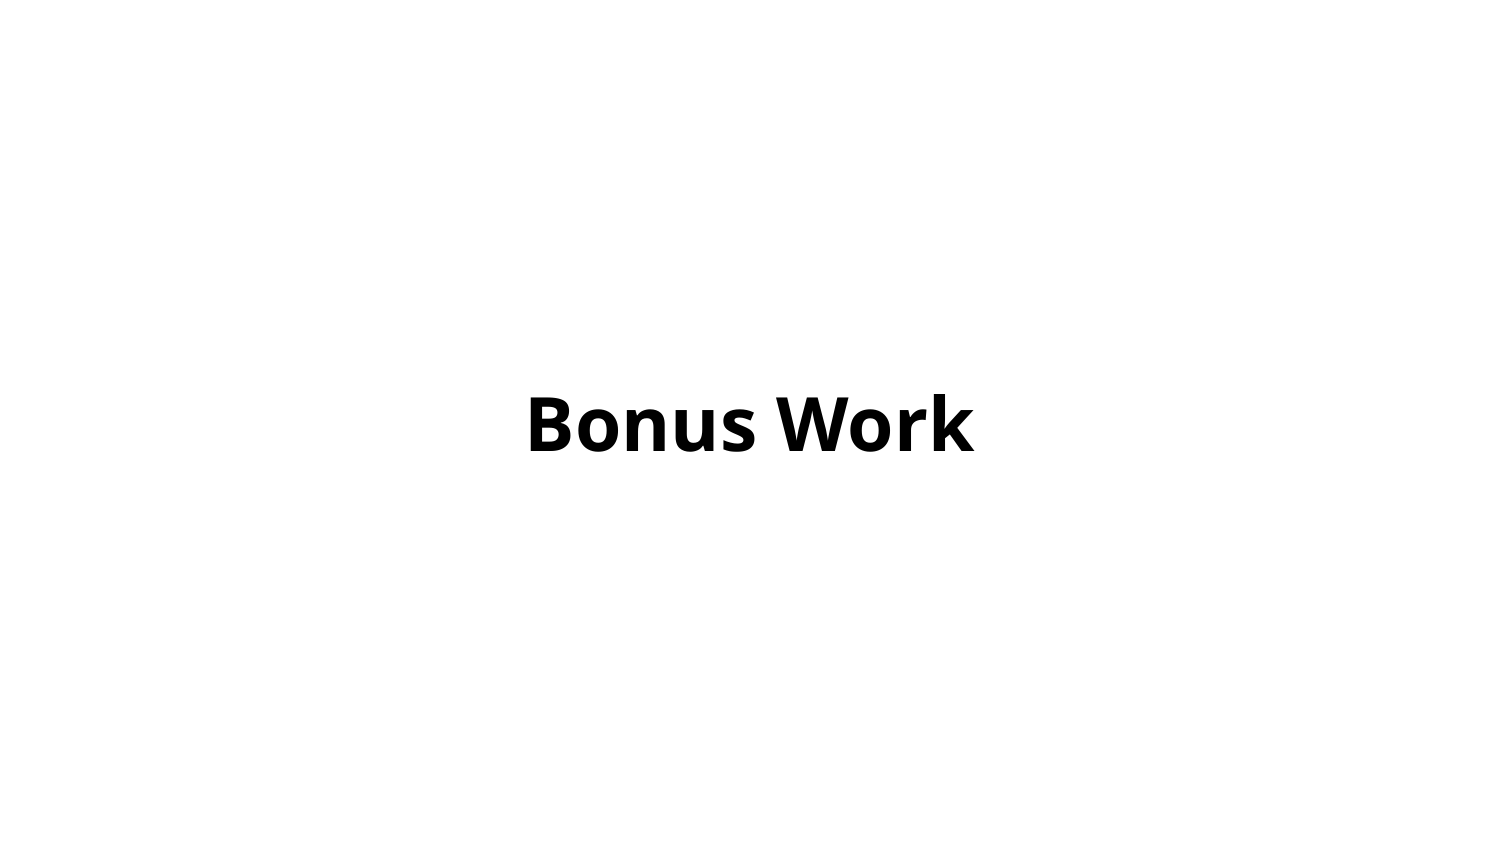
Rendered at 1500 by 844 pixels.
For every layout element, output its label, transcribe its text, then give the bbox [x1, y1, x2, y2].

title Bonus Work [51, 352, 1449, 491]
